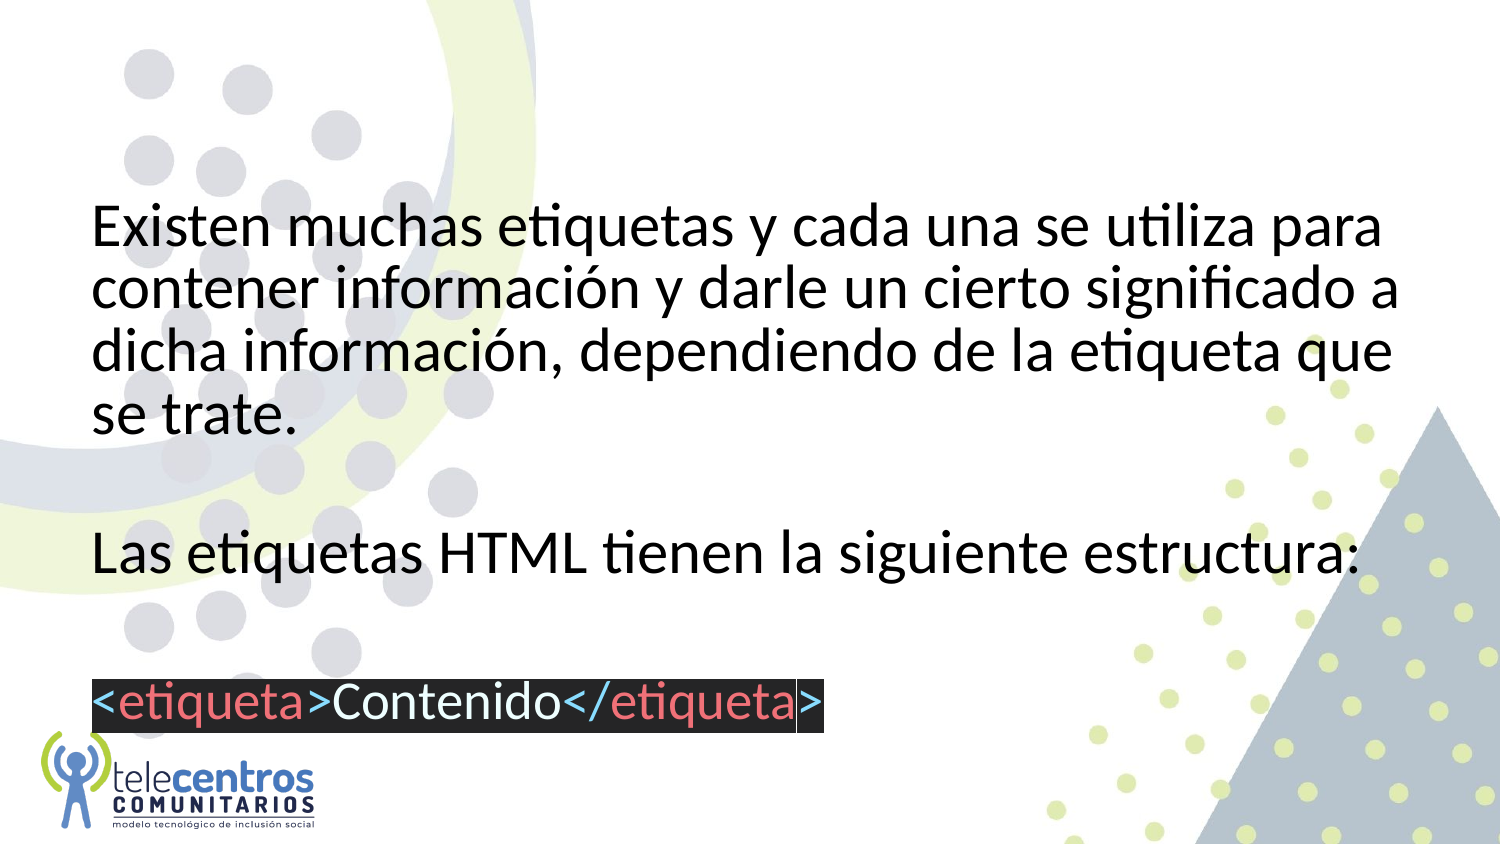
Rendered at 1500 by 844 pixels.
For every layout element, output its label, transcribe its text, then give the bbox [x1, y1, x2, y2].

picture [0, 0, 1500, 844]
list Existen muchas etiquetas y cada una se utiliza para contener información y darle un cierto significado a dicha información, dependiendo de la etiqueta que se trate. Las etiquetas HTML tienen la siguiente estructura: <etiqueta>Contenido</etiqueta> [76, 191, 1427, 749]
